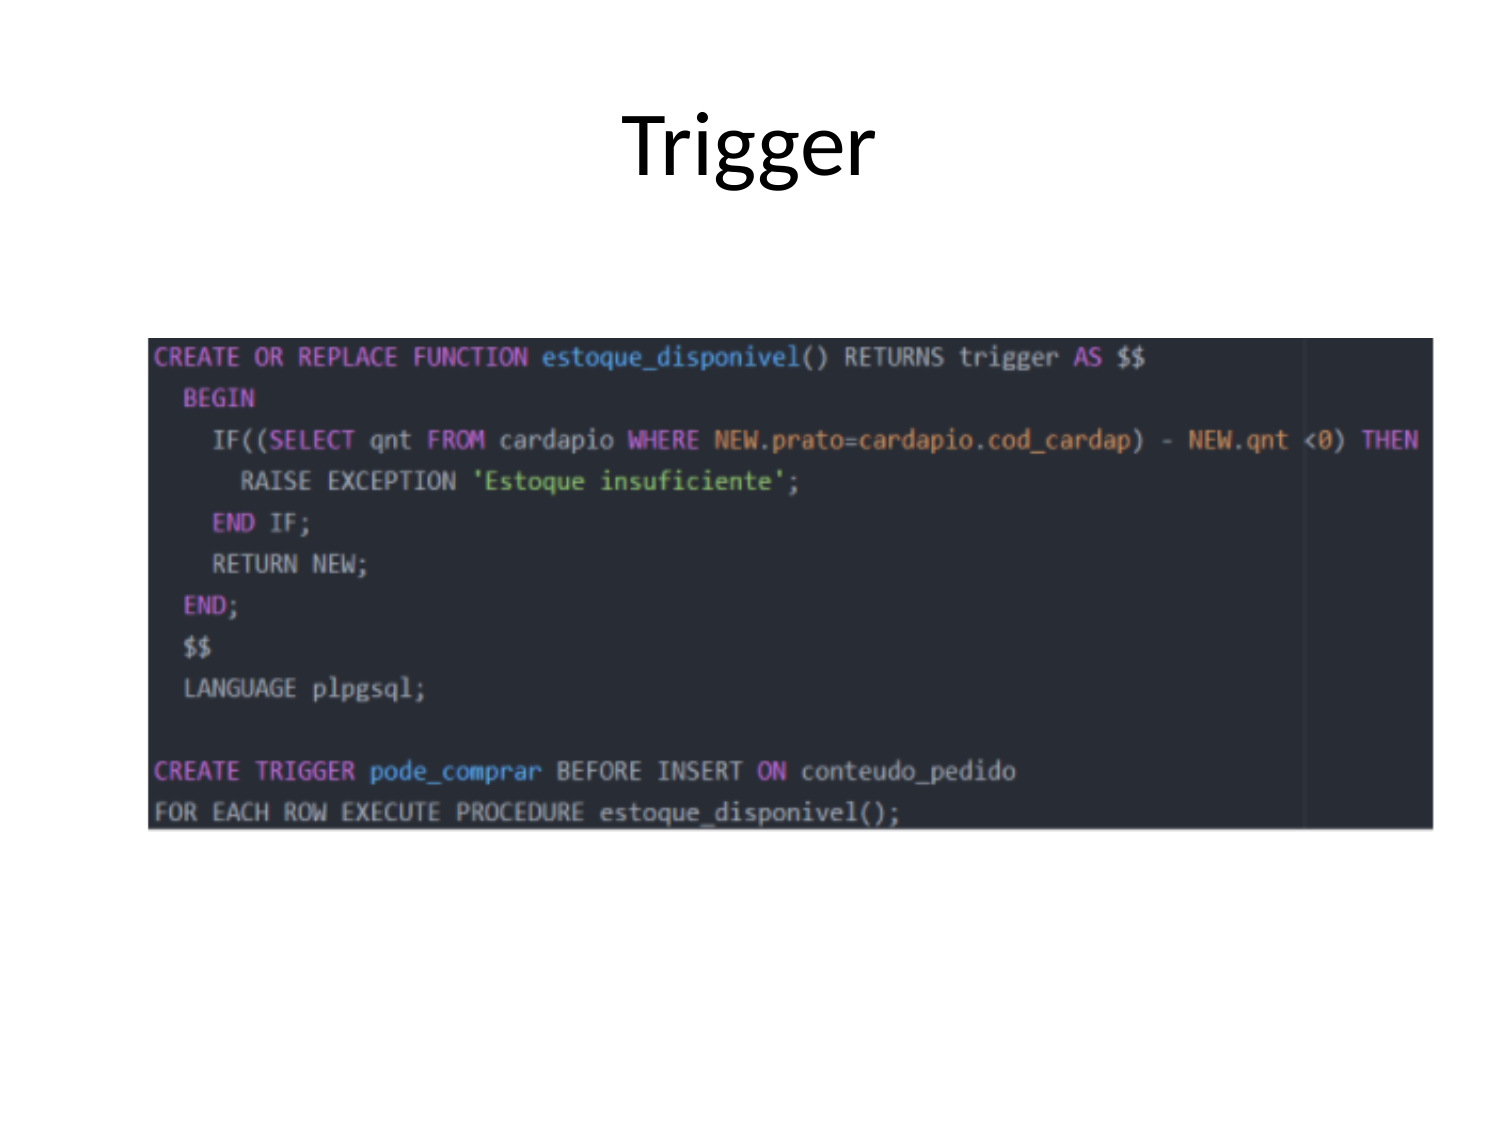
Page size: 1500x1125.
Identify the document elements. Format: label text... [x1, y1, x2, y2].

title Trigger [75, 45, 1425, 233]
picture [147, 337, 1435, 835]
